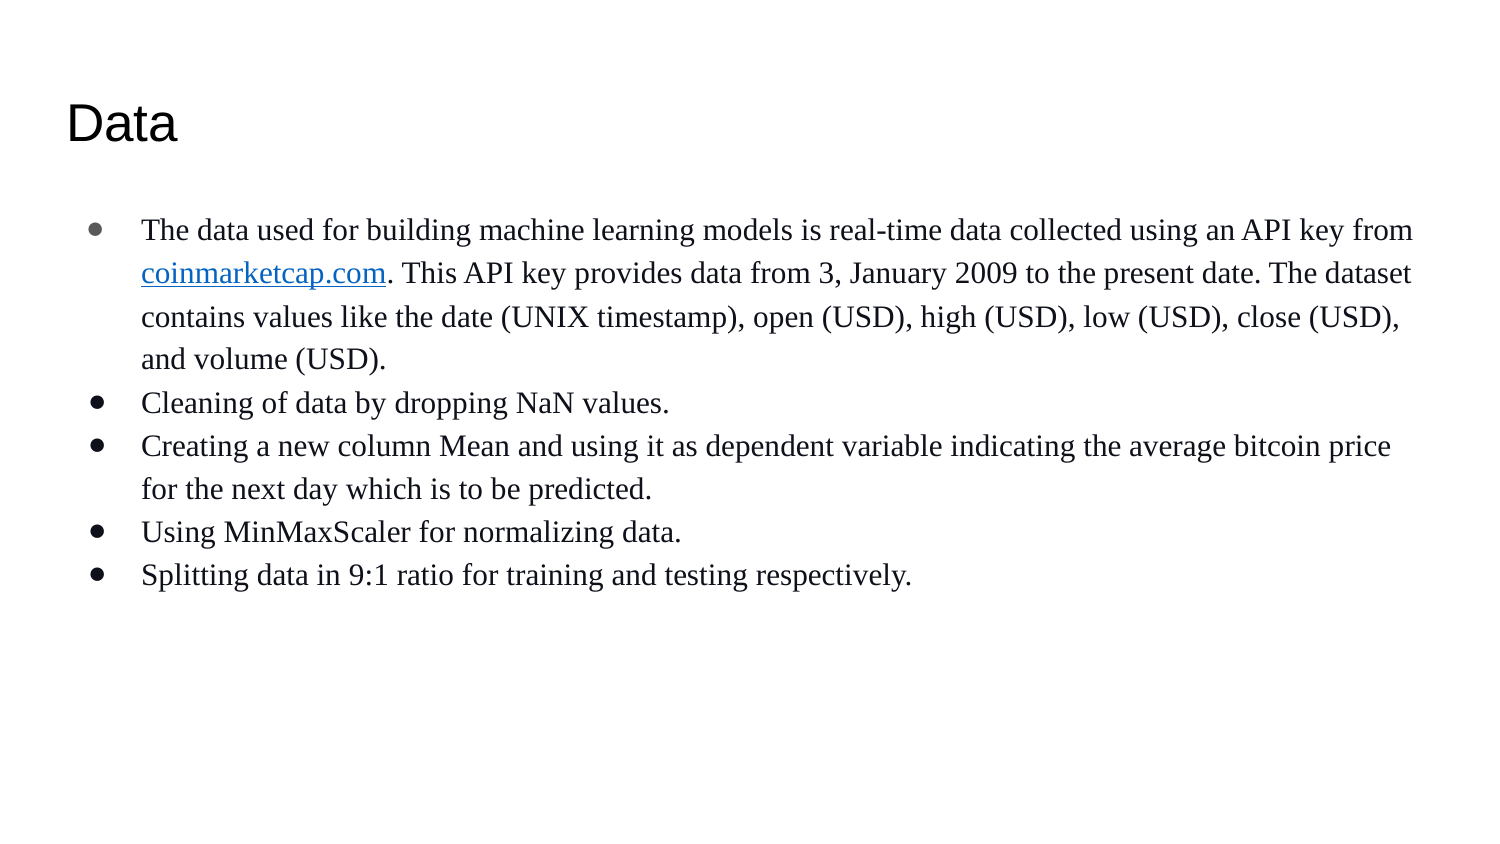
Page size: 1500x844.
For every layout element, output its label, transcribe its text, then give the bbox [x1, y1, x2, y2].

list The data used for building machine learning models is real-time data collected using an API key from coinmarketcap.com. This API key provides data from 3, January 2009 to the present date. The dataset contains values like the date (UNIX timestamp), open (USD), high (USD), low (USD), close (USD), and volume (USD). Cleaning of data by dropping NaN values. Creating a new column Mean and using it as dependent variable indicating the average bitcoin price for the next day which is to be predicted. Using MinMaxScaler for normalizing data. Splitting data in 9:1 ratio for training and testing respectively. [51, 189, 1449, 750]
title Data [51, 72, 1449, 167]
